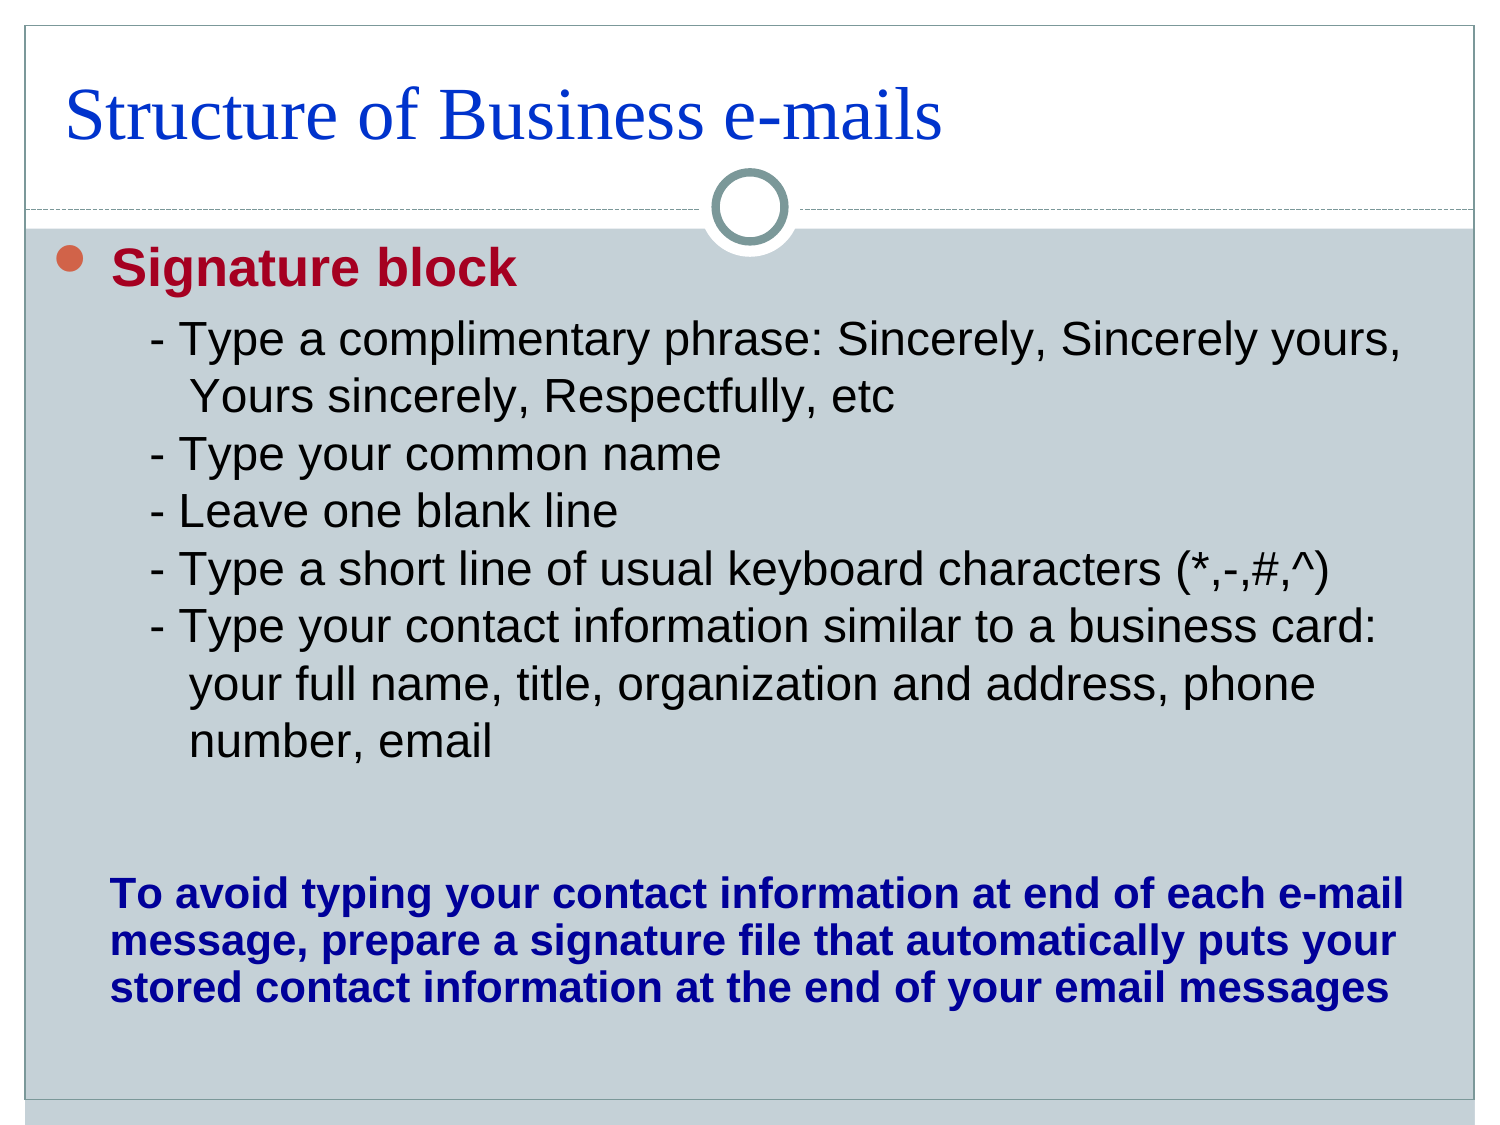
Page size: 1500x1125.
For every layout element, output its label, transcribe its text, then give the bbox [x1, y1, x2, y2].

text_box Structure of Business e-mails [49, 37, 1450, 162]
list Signature block [37, 224, 1463, 305]
text_box - Type a complimentary phrase: Sincerely, Sincerely yours, Yours sincerely, Respectfully, etc - Type your common name - Leave one blank line - Type a short line of usual keyboard characters (*,-,#,^) - Type your contact information similar to a business card: your full name, title, organization and address, phone number, email To avoid typing your contact information at end of each e-mail message, prepare a signature file that automatically puts your stored contact information at the end of your email messages [49, 305, 1463, 1021]
